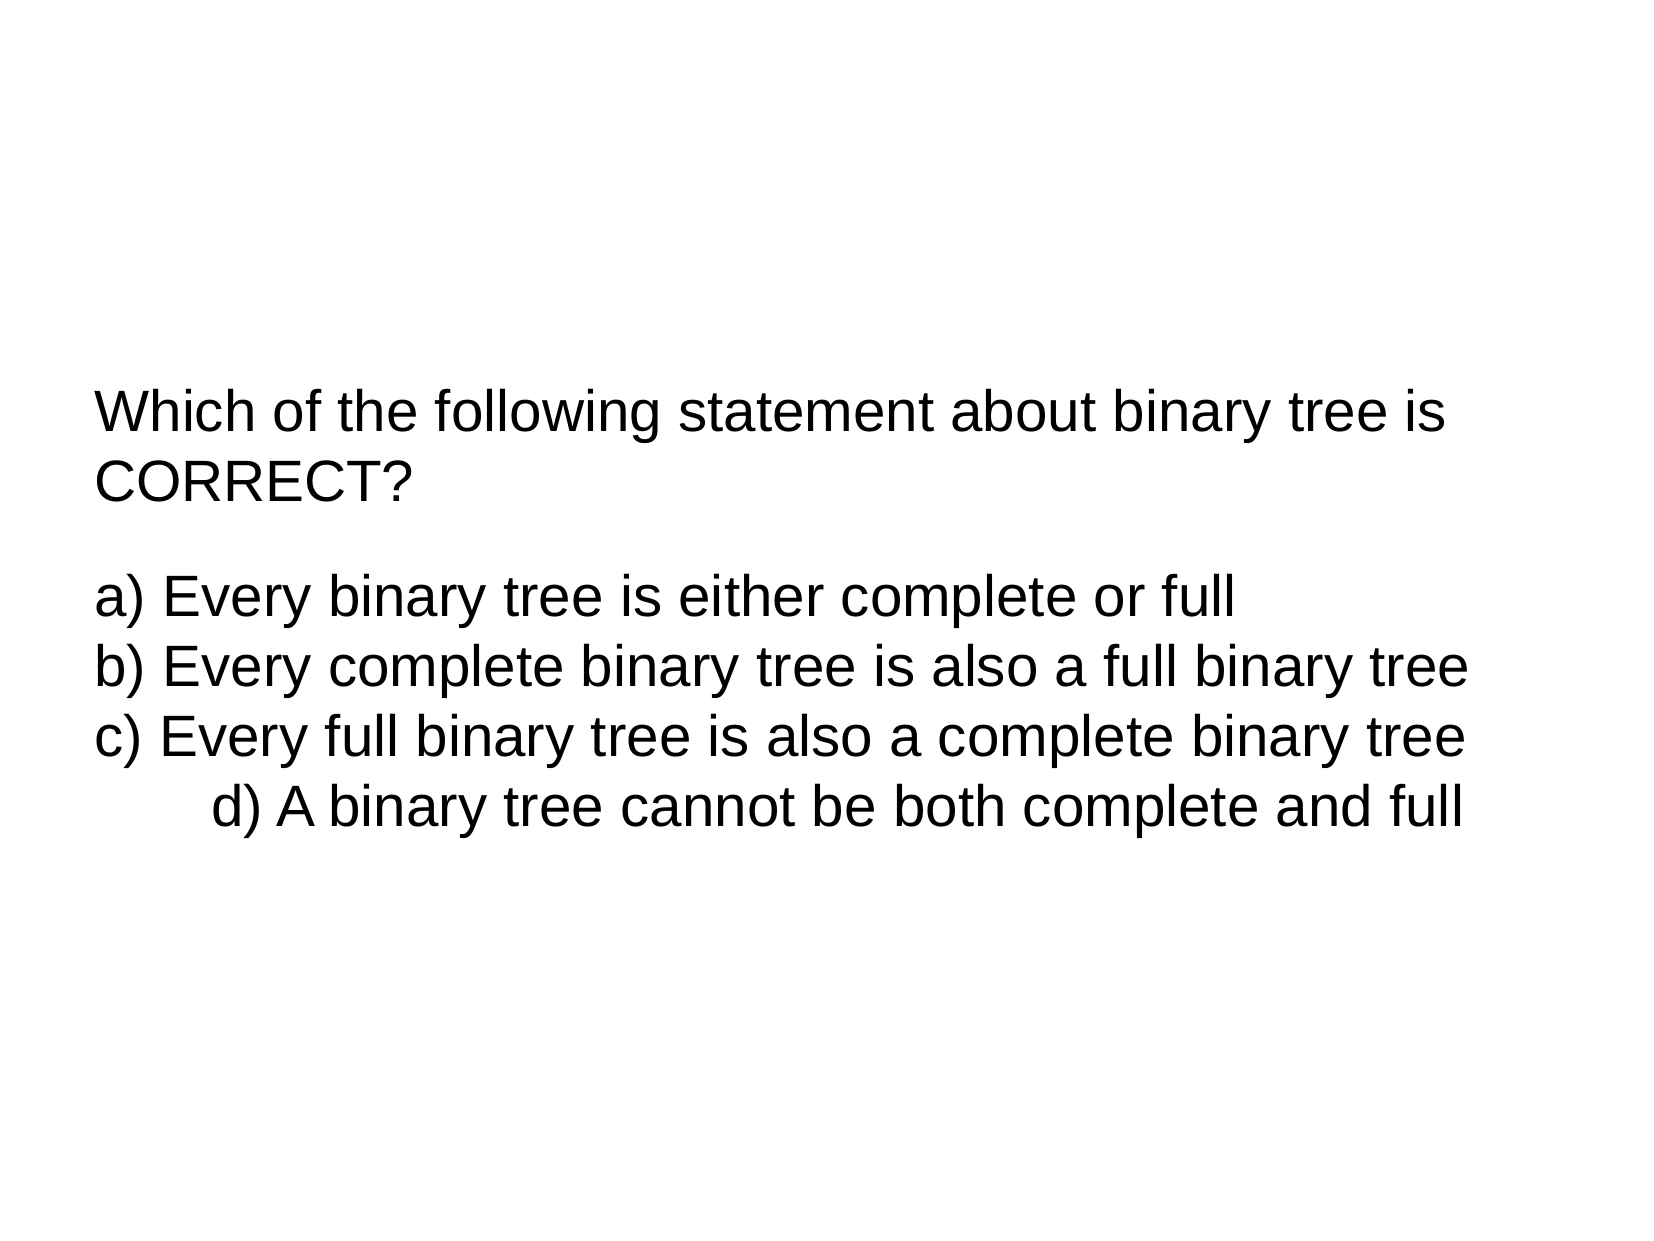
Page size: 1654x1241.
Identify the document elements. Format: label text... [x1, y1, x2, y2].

text_box Which of the following statement about binary tree is CORRECT? a) Every binary tree is either complete or full b) Every complete binary tree is also a full binary tree c) Every full binary tree is also a complete binary tree d) A binary tree cannot be both complete and full [94, 377, 1583, 833]
